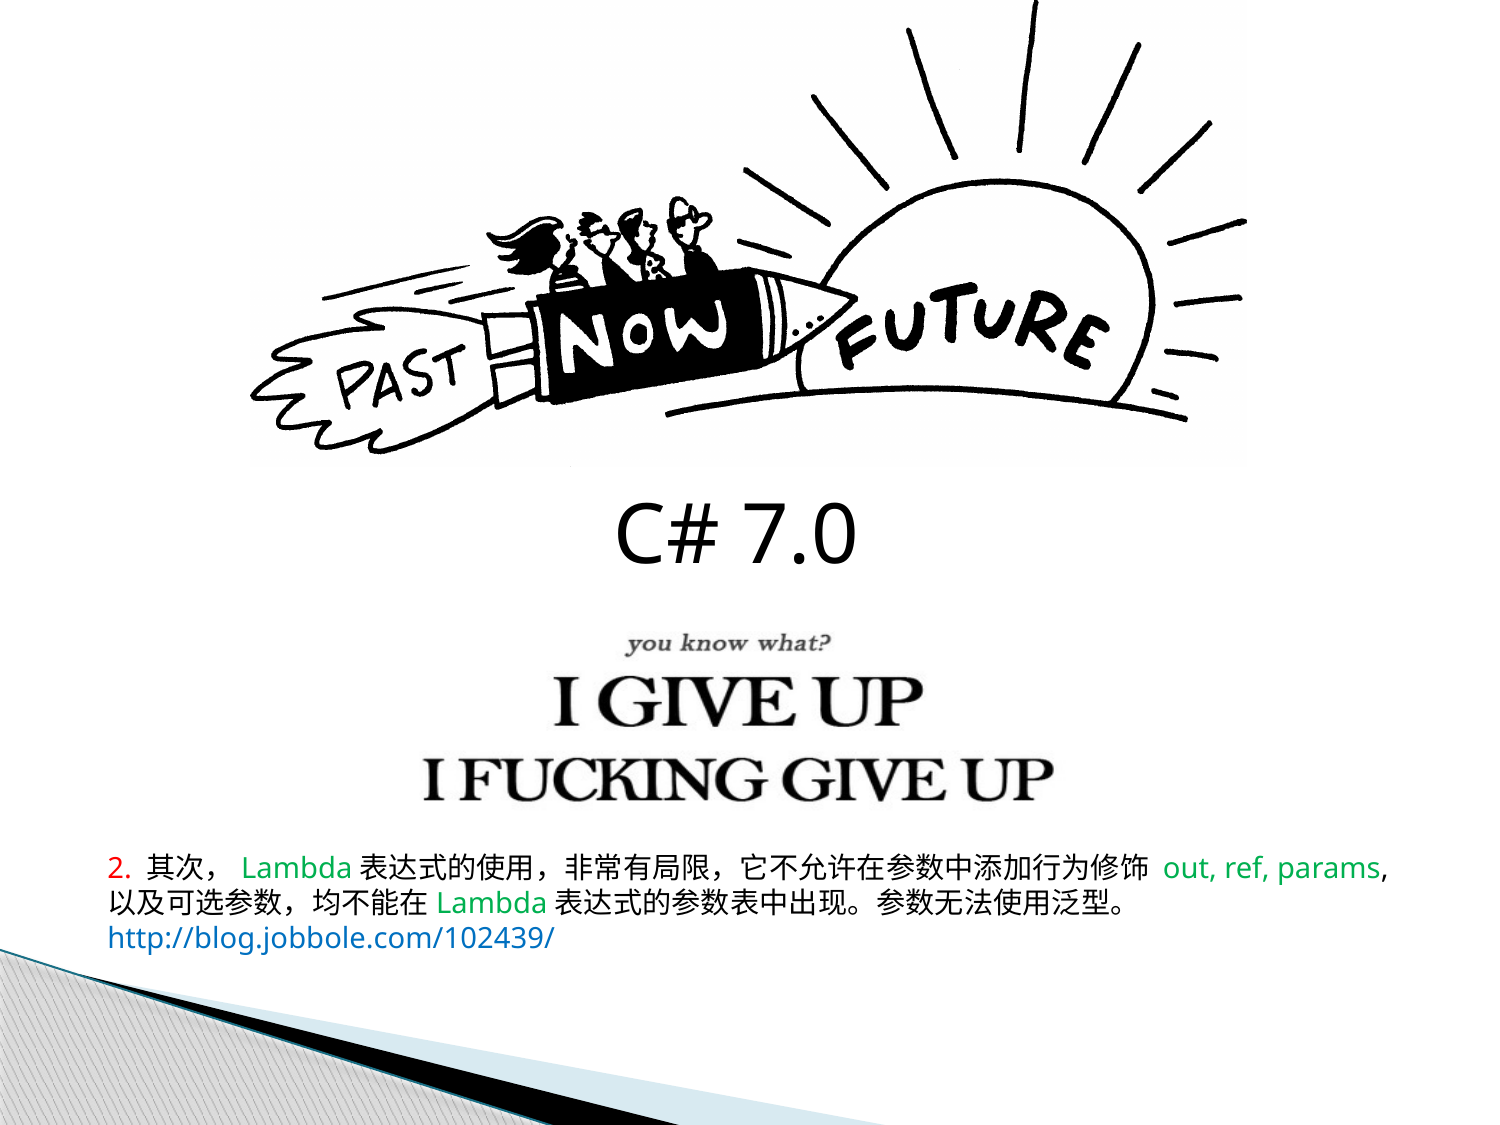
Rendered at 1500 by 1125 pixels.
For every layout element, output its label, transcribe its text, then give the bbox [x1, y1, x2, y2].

text_box 2. 其次，Lambda表达式的使用，非常有局限，它不允许在参数中添加行为修饰 out, ref, params, 以及可选参数，均不能在Lambda表达式的参数表中出现。参数无法使用泛型。 http://blog.jobbole.com/102439/ [92, 841, 1437, 962]
picture [381, 588, 1116, 829]
picture [250, 0, 1247, 468]
title C# 7.0 [578, 478, 894, 588]
